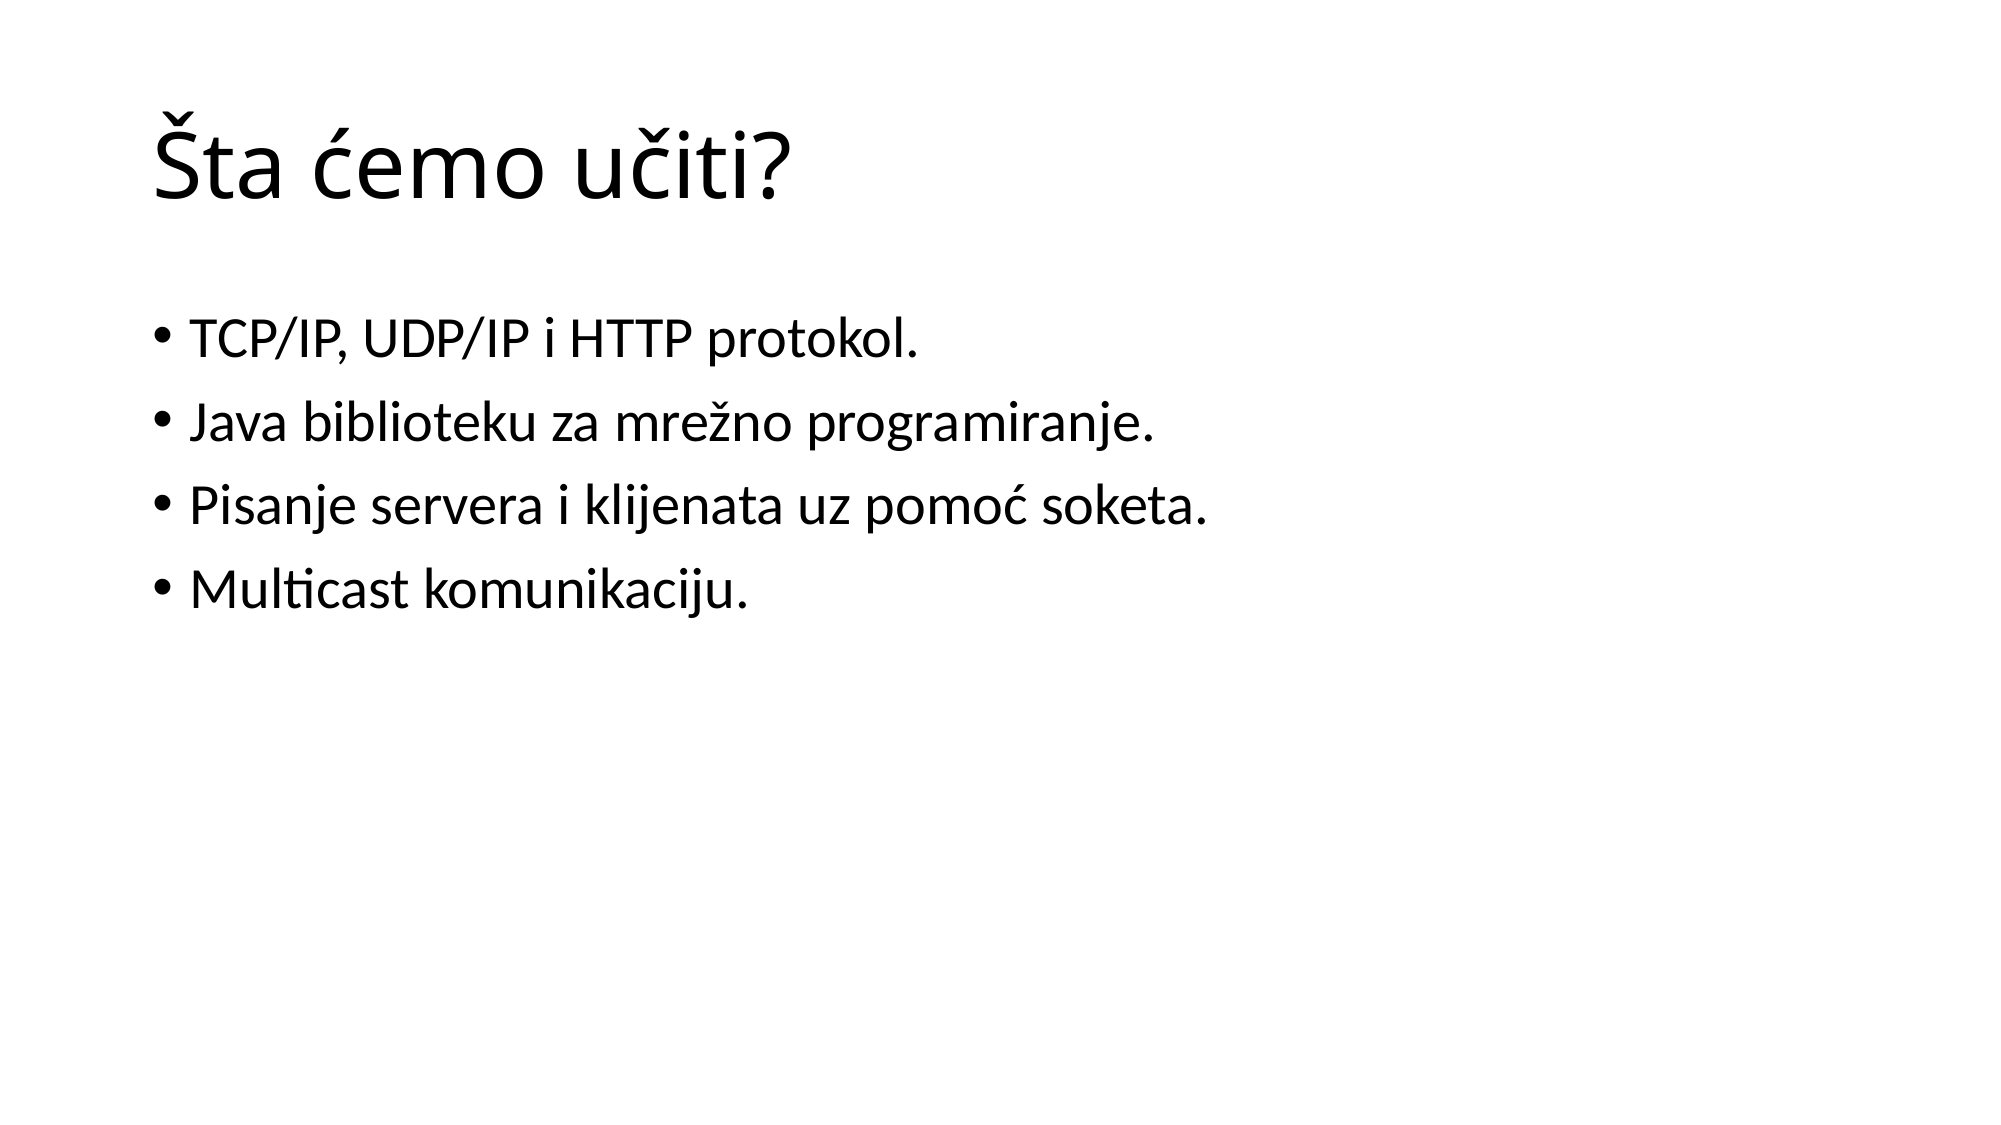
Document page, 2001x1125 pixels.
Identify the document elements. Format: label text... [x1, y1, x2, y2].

list TCP/IP, UDP/IP i HTTP protokol. Java biblioteku za mrežno programiranje. Pisanje servera i klijenata uz pomoć soketa. Multicast komunikaciju. [137, 299, 1863, 1014]
title Šta ćemo učiti? [137, 59, 1863, 278]
